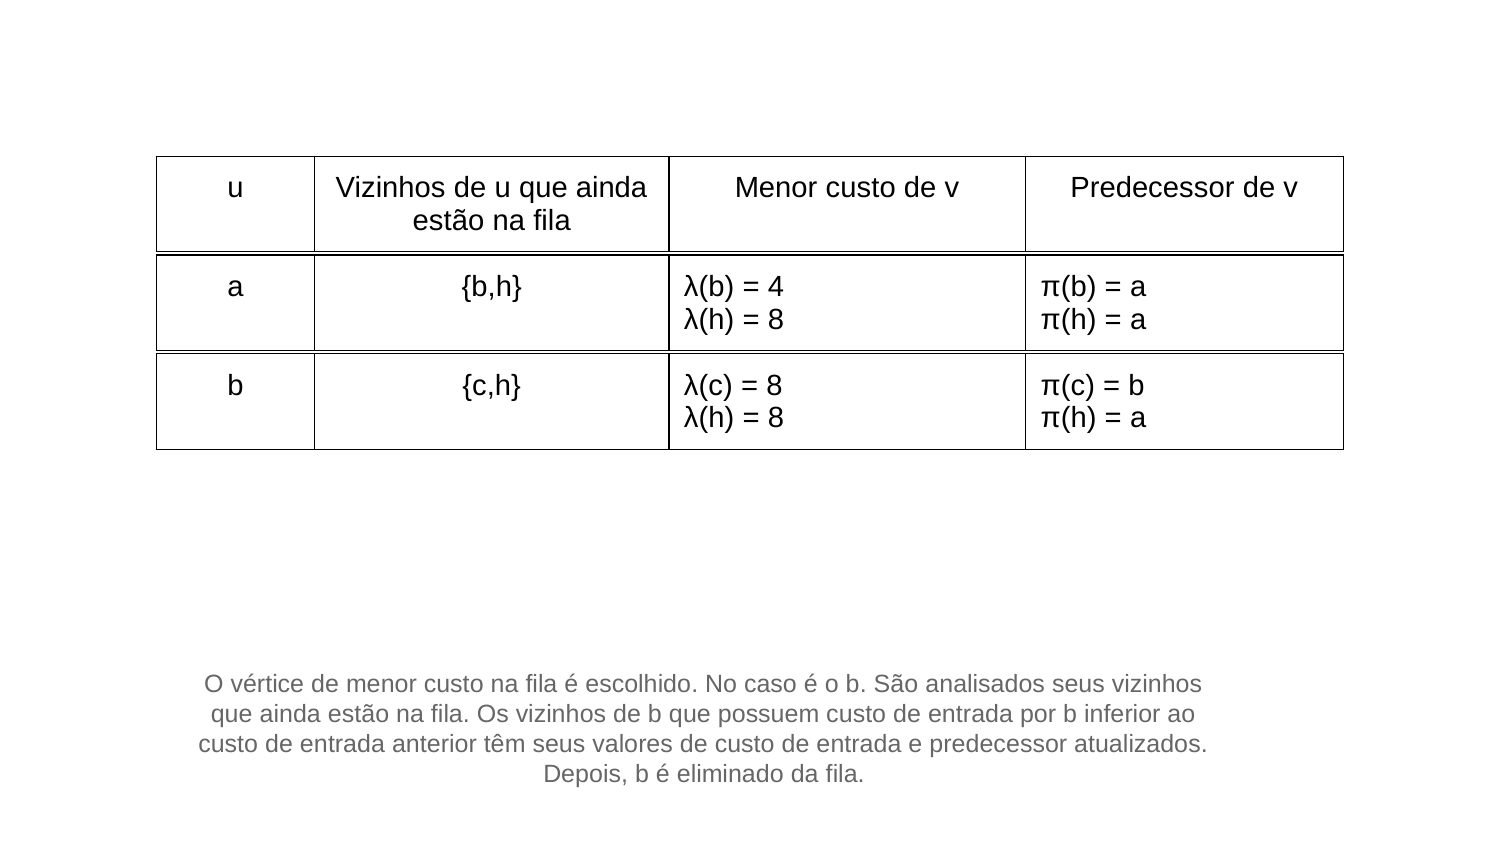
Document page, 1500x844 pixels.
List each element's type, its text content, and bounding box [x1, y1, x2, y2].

table_header π(c) = b π(h) = a [1026, 354, 1343, 449]
table_header π(b) = a π(h) = a [1026, 256, 1343, 350]
table_header λ(b) = 4 λ(h) = 8 [670, 256, 1025, 350]
table_header a [157, 256, 314, 350]
table_header λ(c) = 8 λ(h) = 8 [670, 354, 1025, 449]
table_header {c,h} [315, 354, 668, 449]
table_header Vizinhos de u que ainda estão na fila [315, 157, 668, 251]
subtitle O vértice de menor custo na fila é escolhido. No caso é o b. São analisados seus vizinhos que ainda estão na fila. Os vizinhos de b que possuem custo de entrada por b inferior ao custo de entrada anterior têm seus valores de custo de entrada e predecessor atualizados. Depois, b é eliminado da fila. [172, 653, 1237, 779]
table_header b [157, 354, 314, 449]
table_header Menor custo de v [670, 157, 1025, 251]
table_header Predecessor de v [1026, 157, 1343, 251]
table_header u [157, 157, 314, 251]
table_header {b,h} [315, 256, 668, 350]
